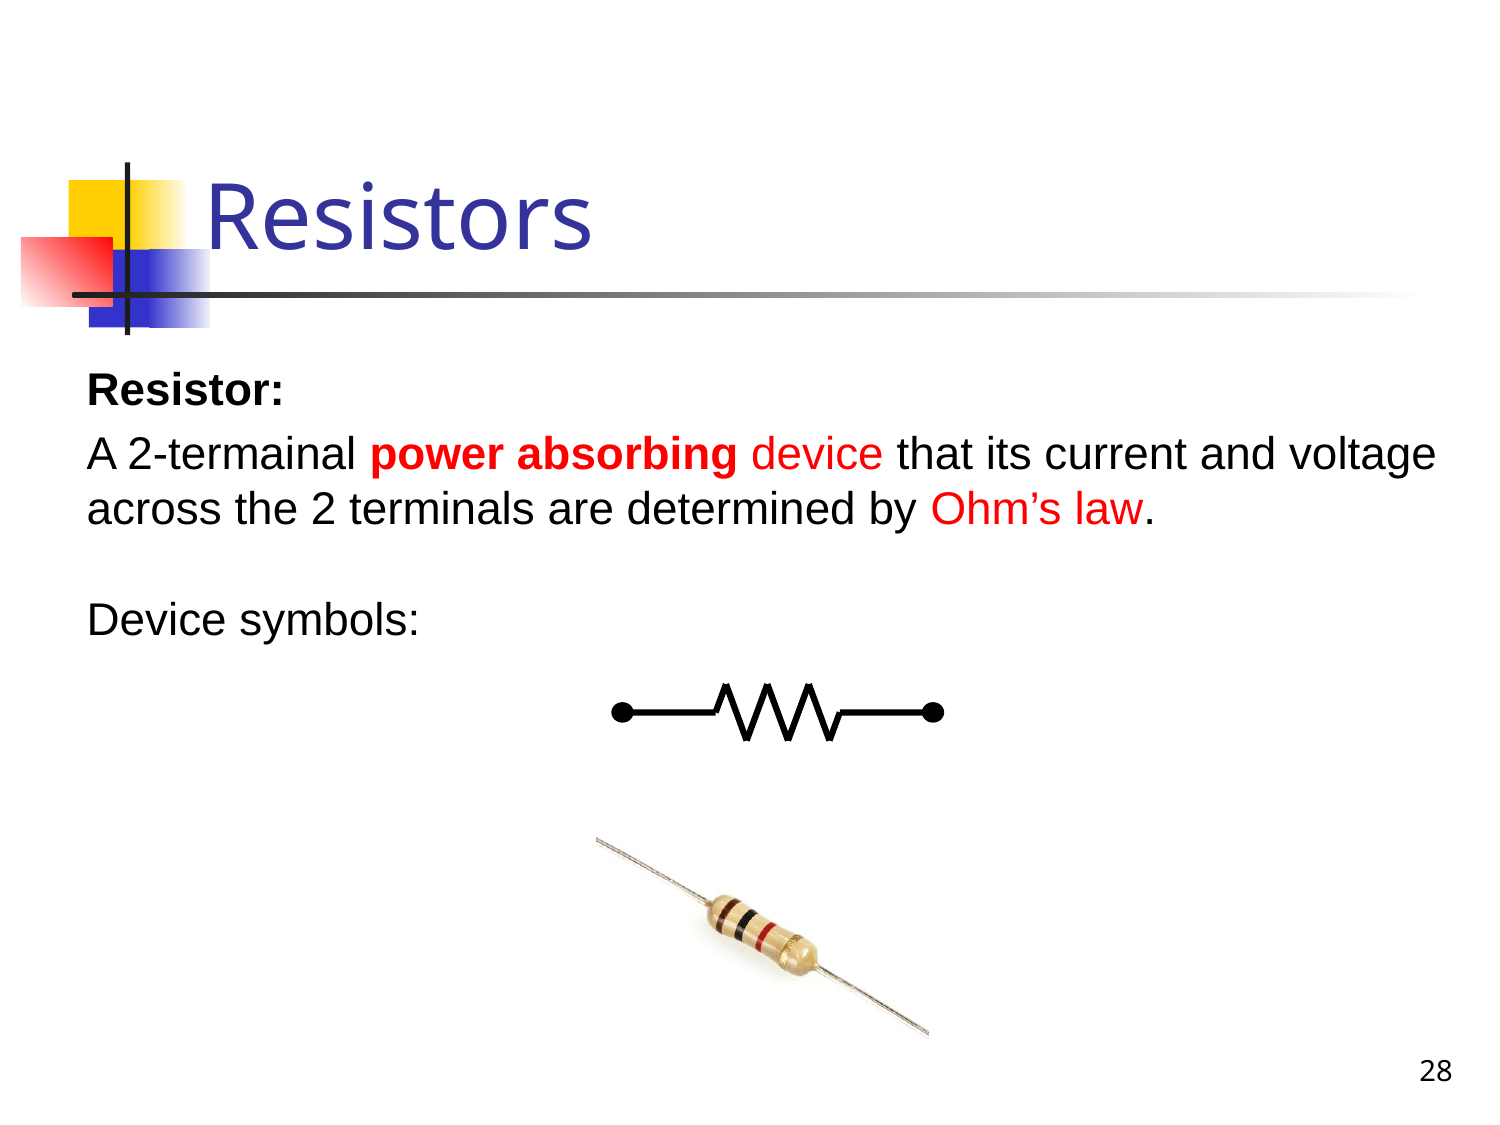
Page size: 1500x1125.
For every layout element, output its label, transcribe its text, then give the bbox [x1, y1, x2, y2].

picture [596, 824, 929, 1042]
slide_number 28 [1155, 1024, 1468, 1100]
title Resistors [188, 35, 1468, 275]
list Resistor: A 2-termainal power absorbing device that its current and voltage across the 2 terminals are determined by Ohm’s law. Device symbols: [71, 352, 1488, 1028]
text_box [611, 684, 944, 741]
